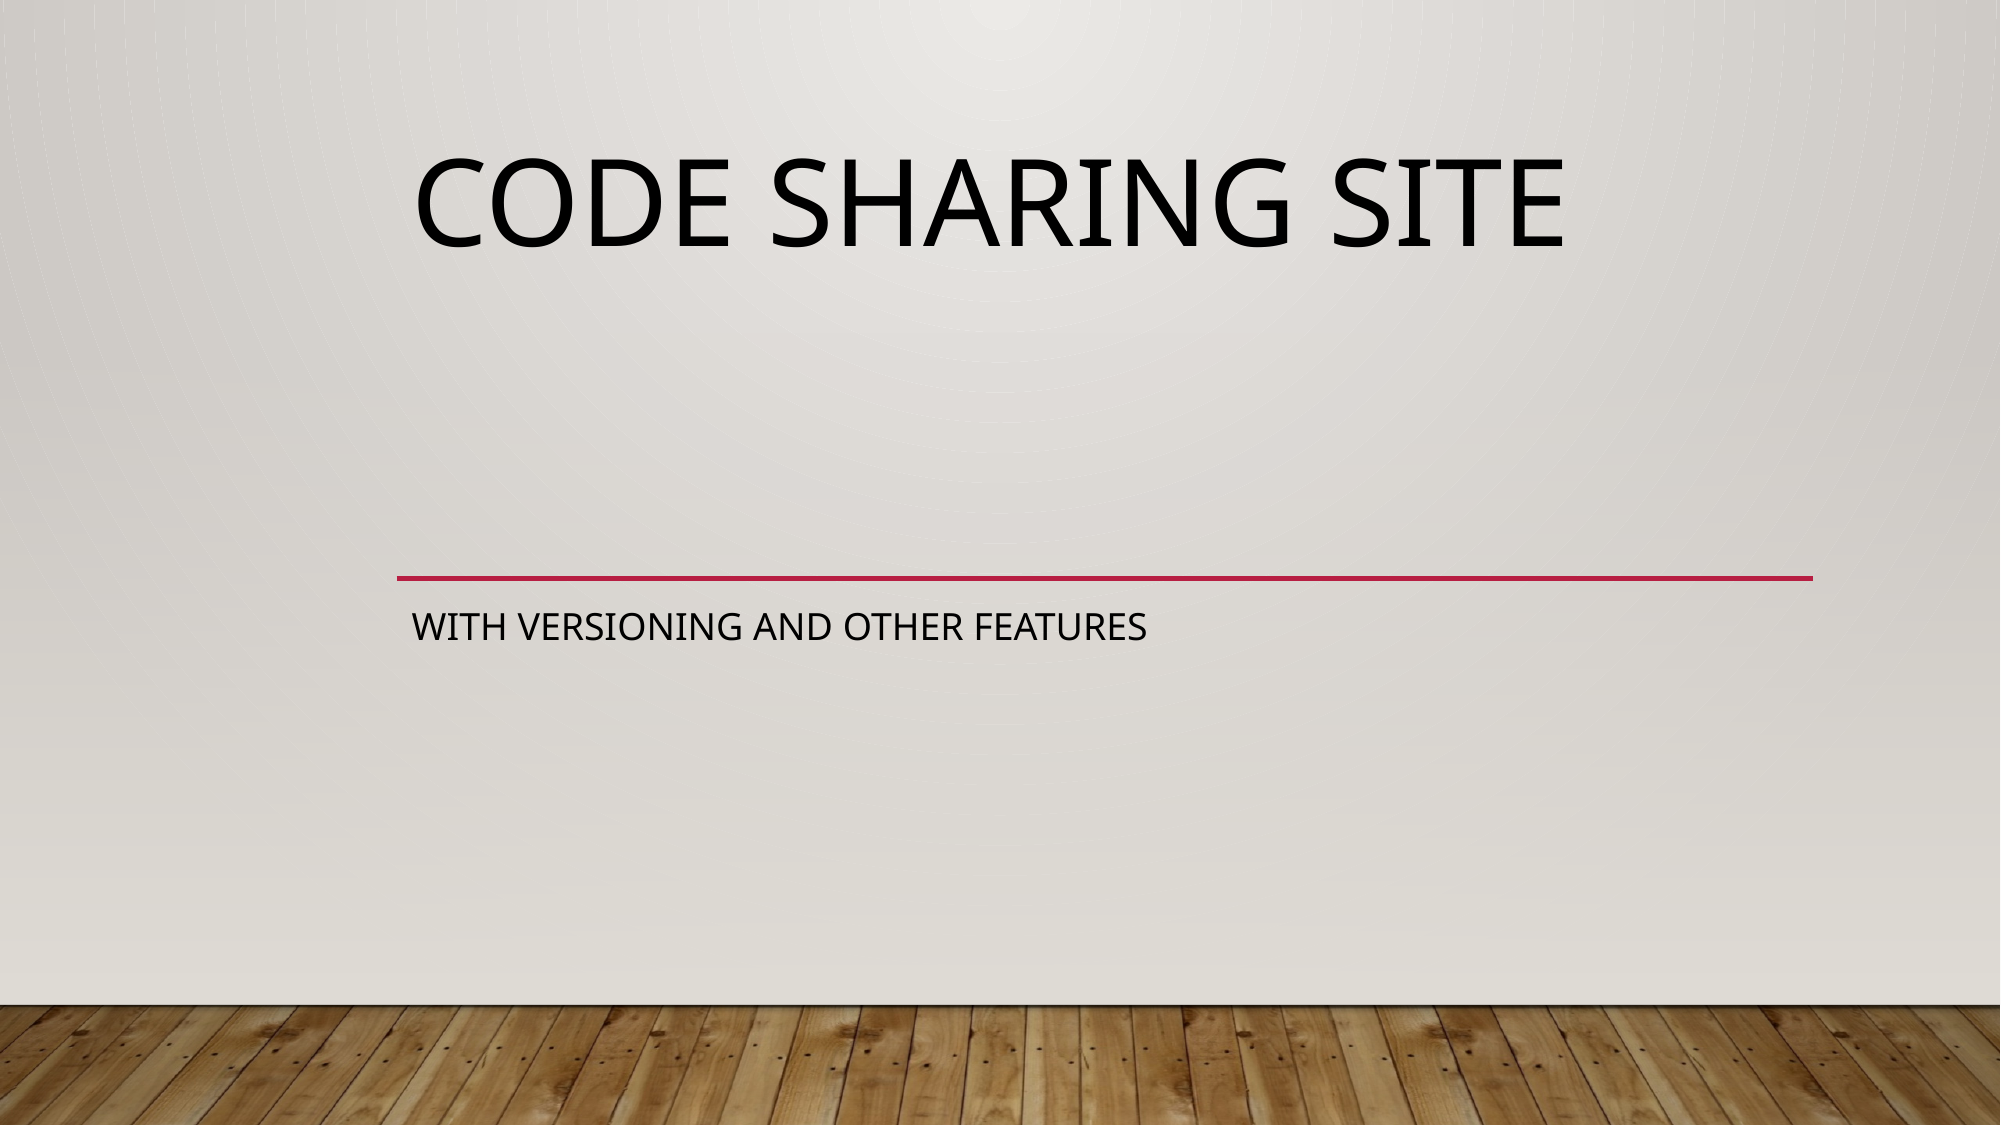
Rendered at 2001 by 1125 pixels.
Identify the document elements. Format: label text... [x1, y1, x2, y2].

picture [0, 1005, 2000, 1125]
title Code Sharing site [396, 131, 1814, 549]
subtitle With versioning and other features [396, 579, 1814, 740]
